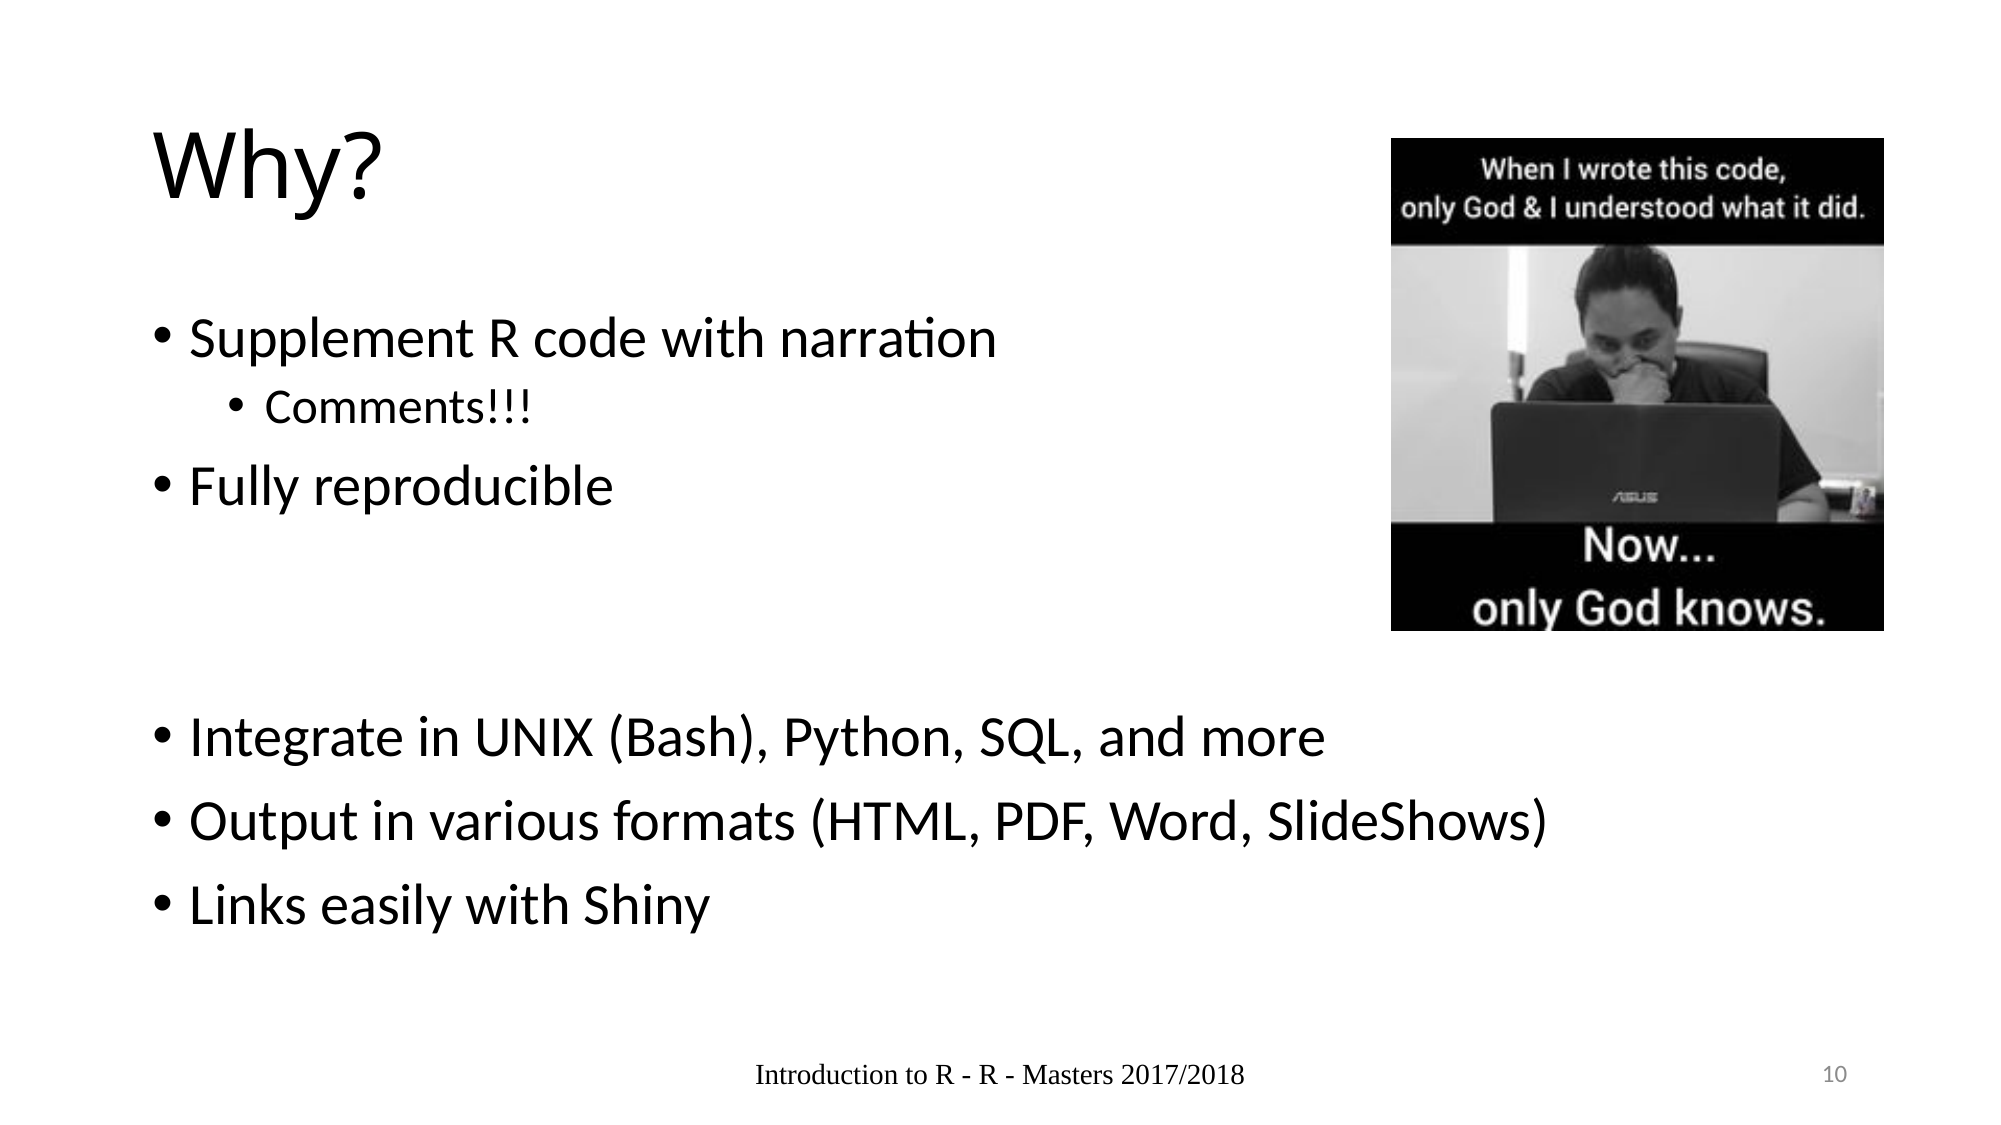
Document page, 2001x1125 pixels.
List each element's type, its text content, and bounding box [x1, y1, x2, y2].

list Supplement R code with narration Comments!!! Fully reproducible Integrate in UNIX (Bash), Python, SQL, and more Output in various formats (HTML, PDF, Word, SlideShows) Links easily with Shiny [137, 299, 1863, 1014]
title Why? [137, 59, 1863, 278]
picture [1391, 138, 1884, 631]
slide_number 10 [1412, 1042, 1863, 1103]
footer Introduction to R - R - Masters 2017/2018 [662, 1042, 1338, 1103]
